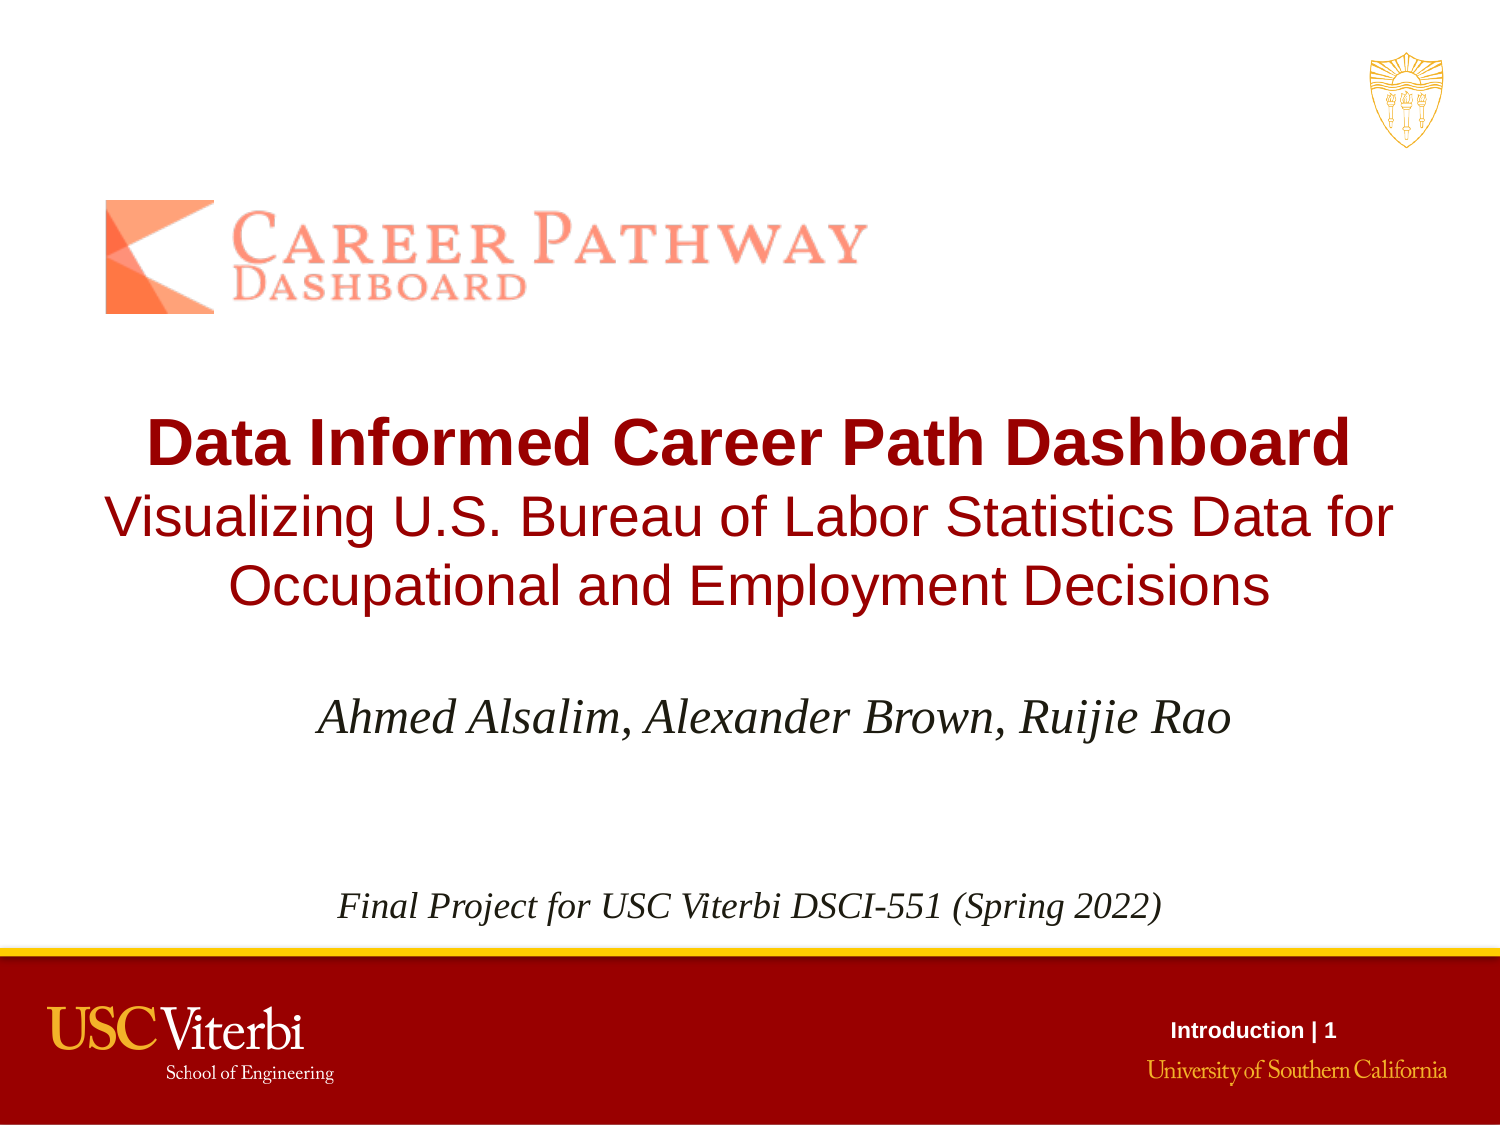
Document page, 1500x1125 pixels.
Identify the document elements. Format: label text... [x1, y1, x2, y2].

text_box Final Project for USC Viterbi DSCI-551 (Spring 2022) [1, 873, 1499, 939]
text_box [100, 200, 1126, 314]
text_box Introduction | 1 [1007, 1002, 1500, 1058]
text_box Ahmed Alsalim, Alexander Brown, Ruijie Rao [26, 676, 1500, 799]
picture [1345, 39, 1468, 162]
picture [1147, 1059, 1447, 1086]
text_box Data Informed Career Path Dashboard Visualizing U.S. Bureau of Labor Statistics Data for Occupational and Employment Decisions [1, 327, 1499, 689]
picture [47, 1006, 334, 1084]
